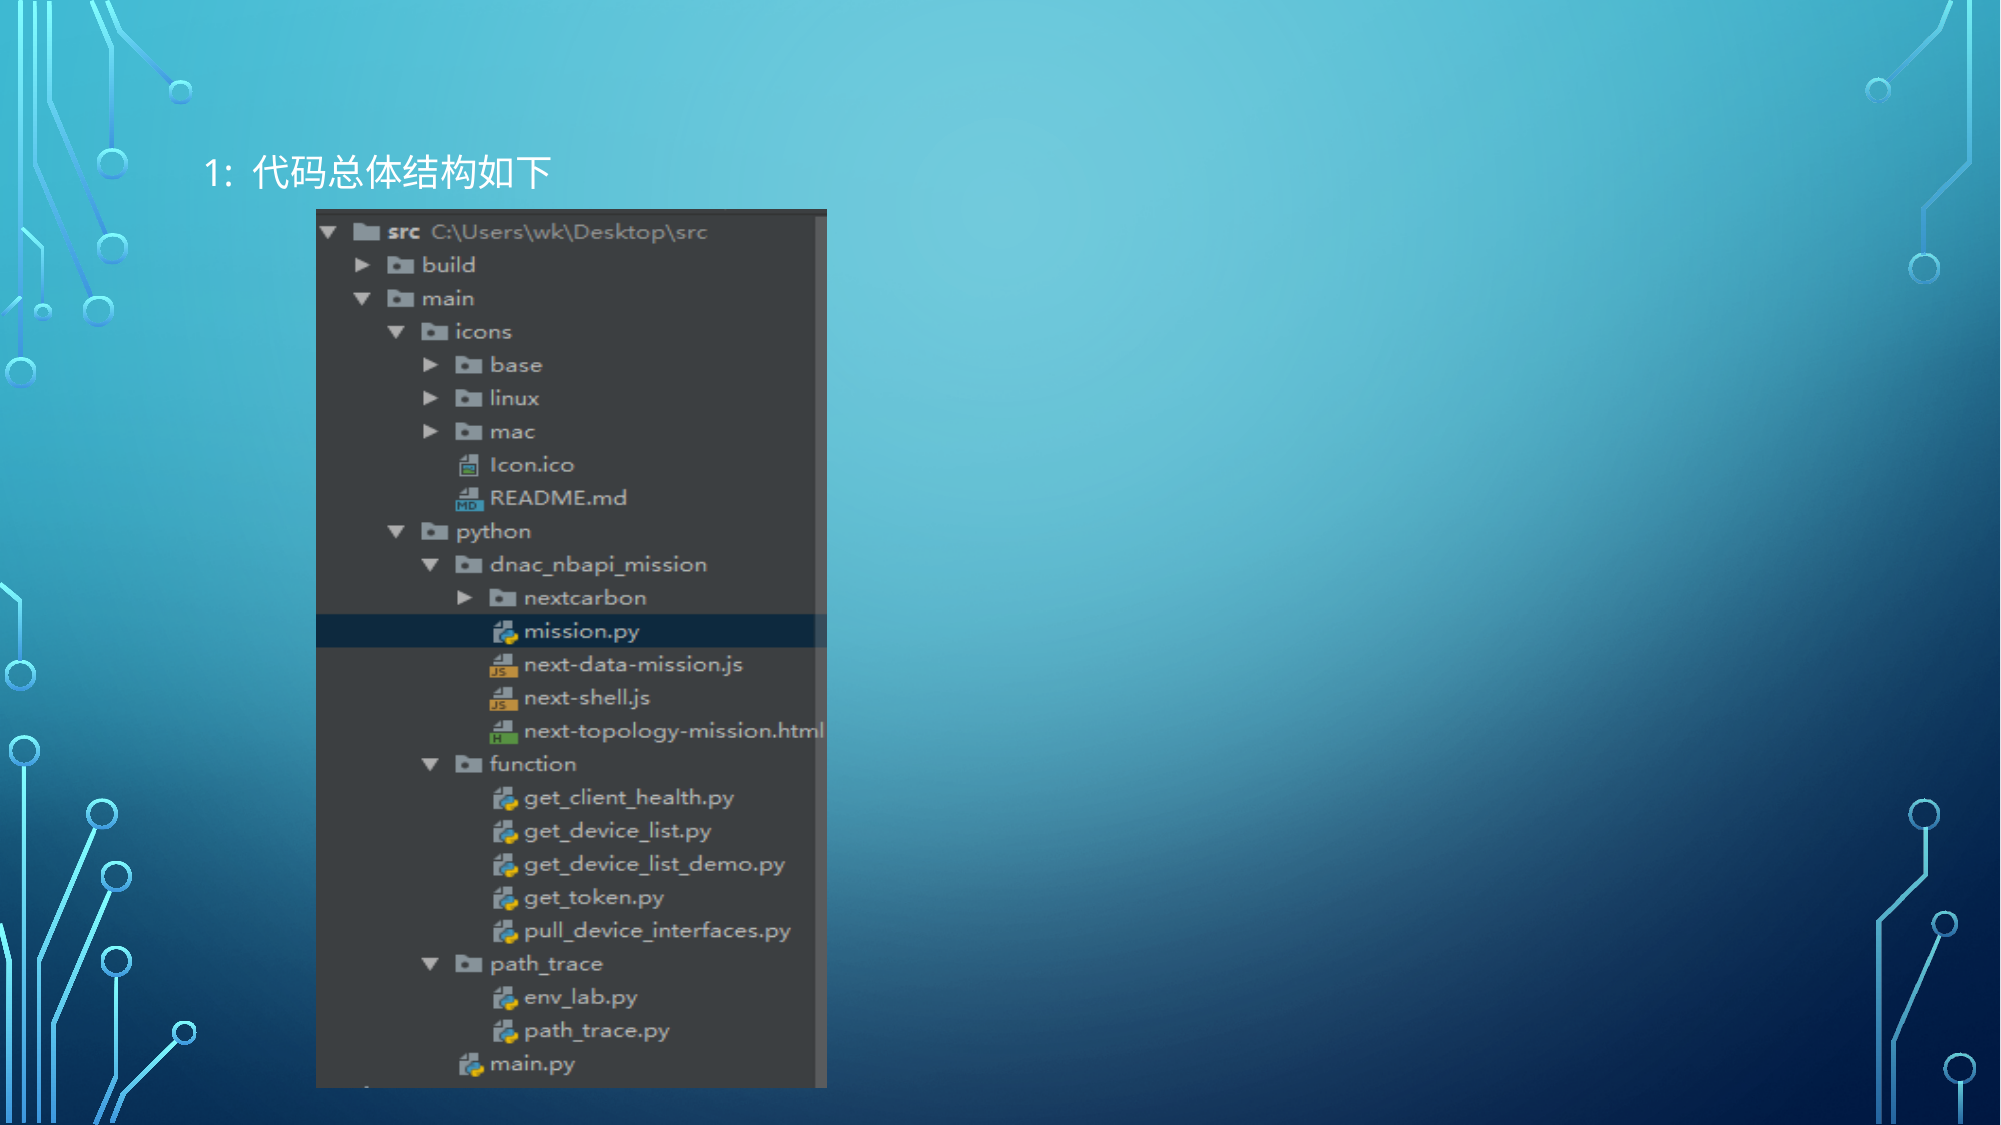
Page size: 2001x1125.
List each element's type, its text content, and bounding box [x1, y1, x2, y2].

picture [316, 209, 827, 1088]
list 1: 代码总体结构如下 [187, 132, 1813, 1005]
